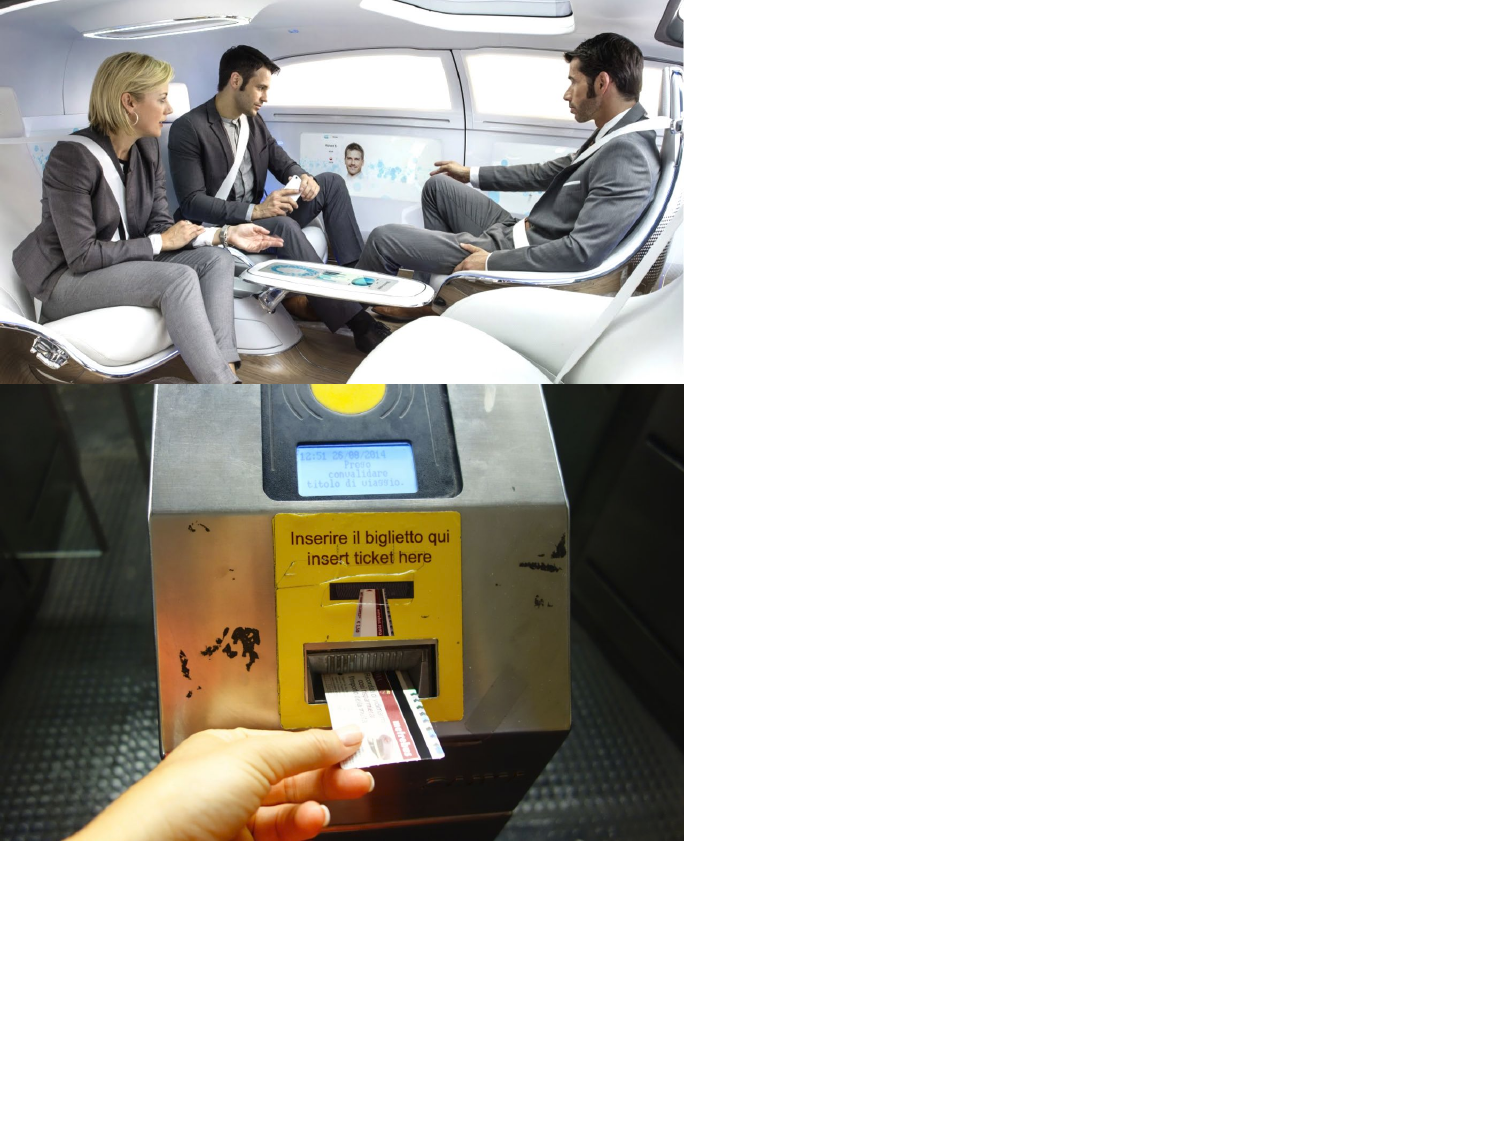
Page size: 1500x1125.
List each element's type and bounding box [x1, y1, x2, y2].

picture [0, 0, 684, 841]
